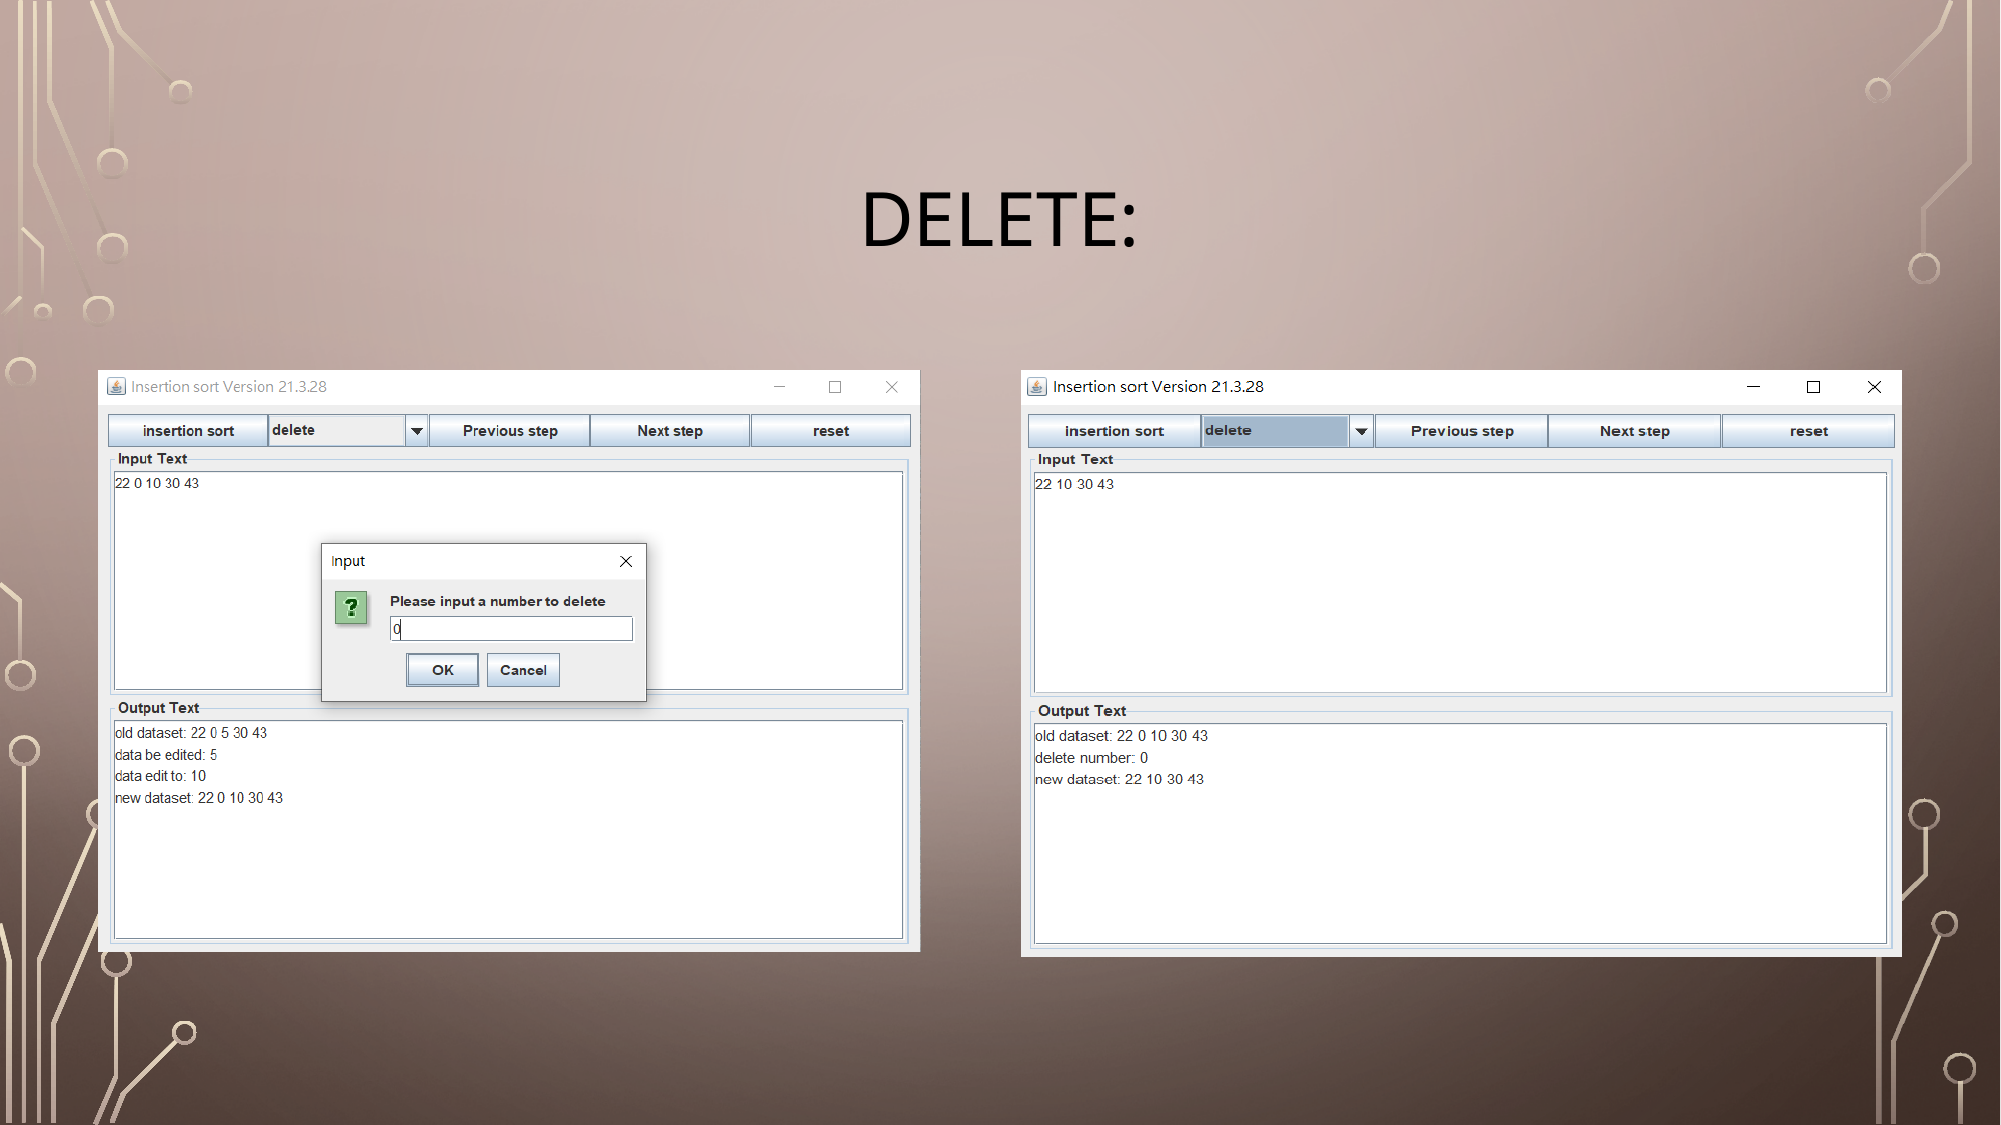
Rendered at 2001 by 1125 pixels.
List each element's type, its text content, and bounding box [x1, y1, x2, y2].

picture [1021, 370, 1902, 958]
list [98, 370, 921, 952]
title Delete: [187, 101, 1813, 344]
